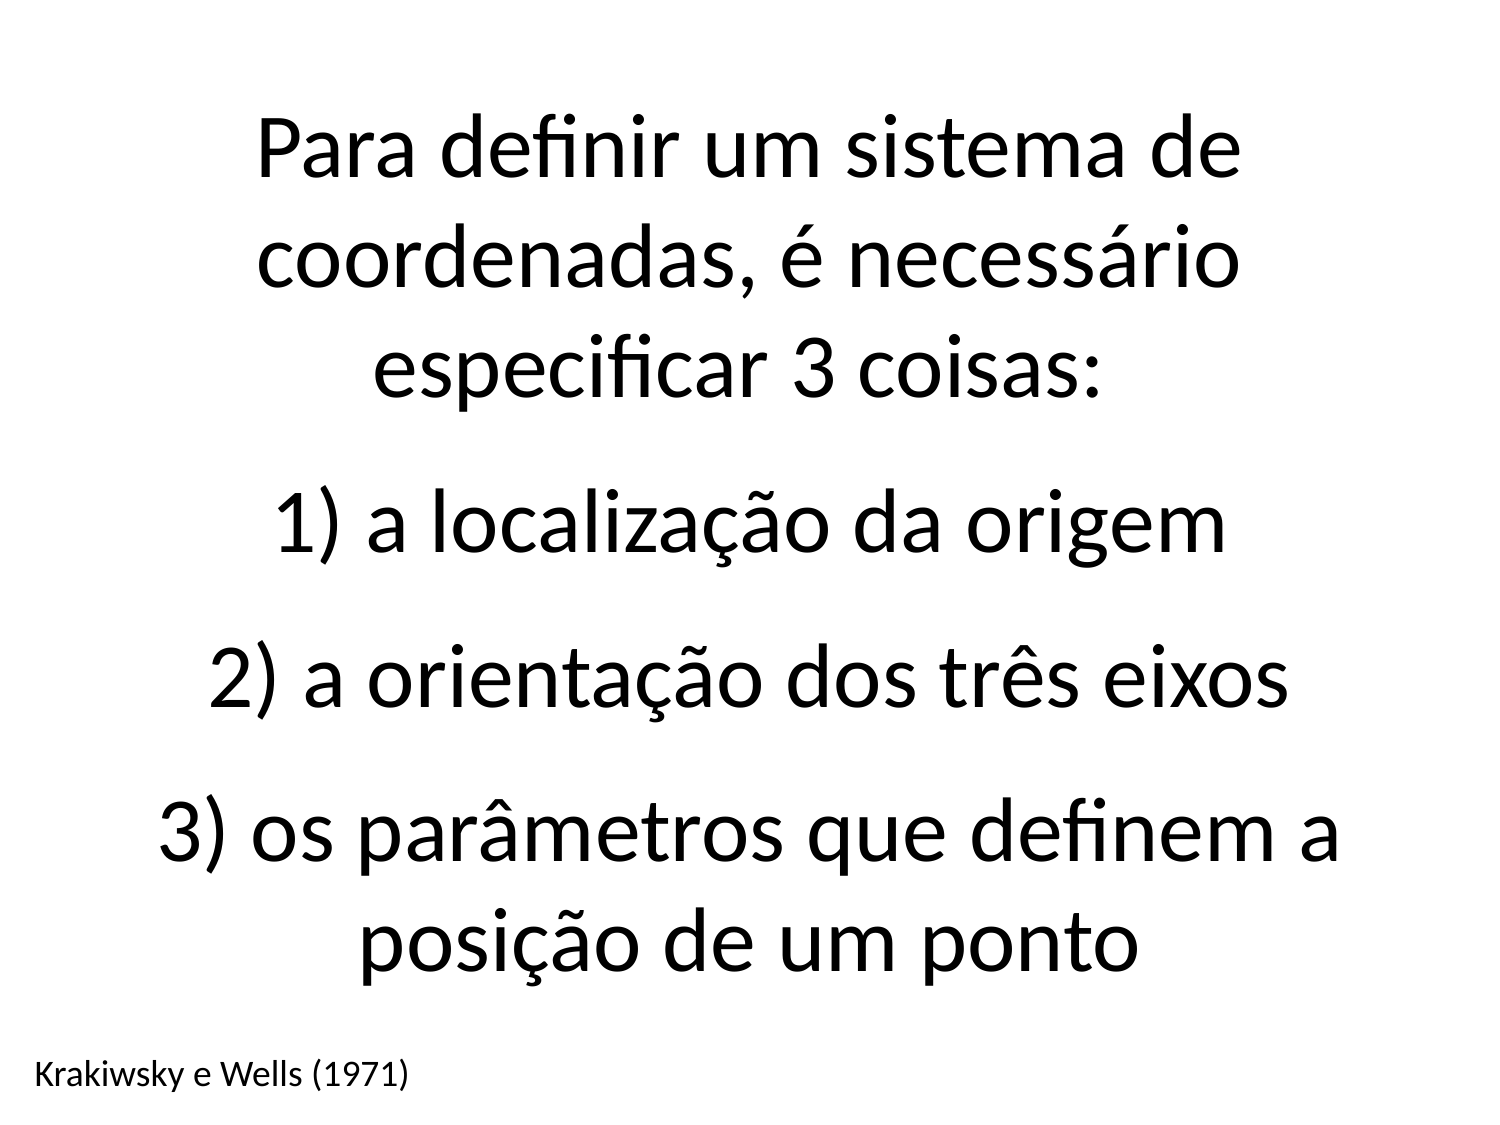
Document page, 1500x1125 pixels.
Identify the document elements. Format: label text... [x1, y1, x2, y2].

text_box Para definir um sistema de coordenadas, é necessário especificar 3 coisas: 1) a localização da origem 2) a orientação dos três eixos 3) os parâmetros que definem a posição de um ponto [53, 78, 1447, 998]
text_box Krakiwsky e Wells (1971) [19, 1041, 425, 1101]
